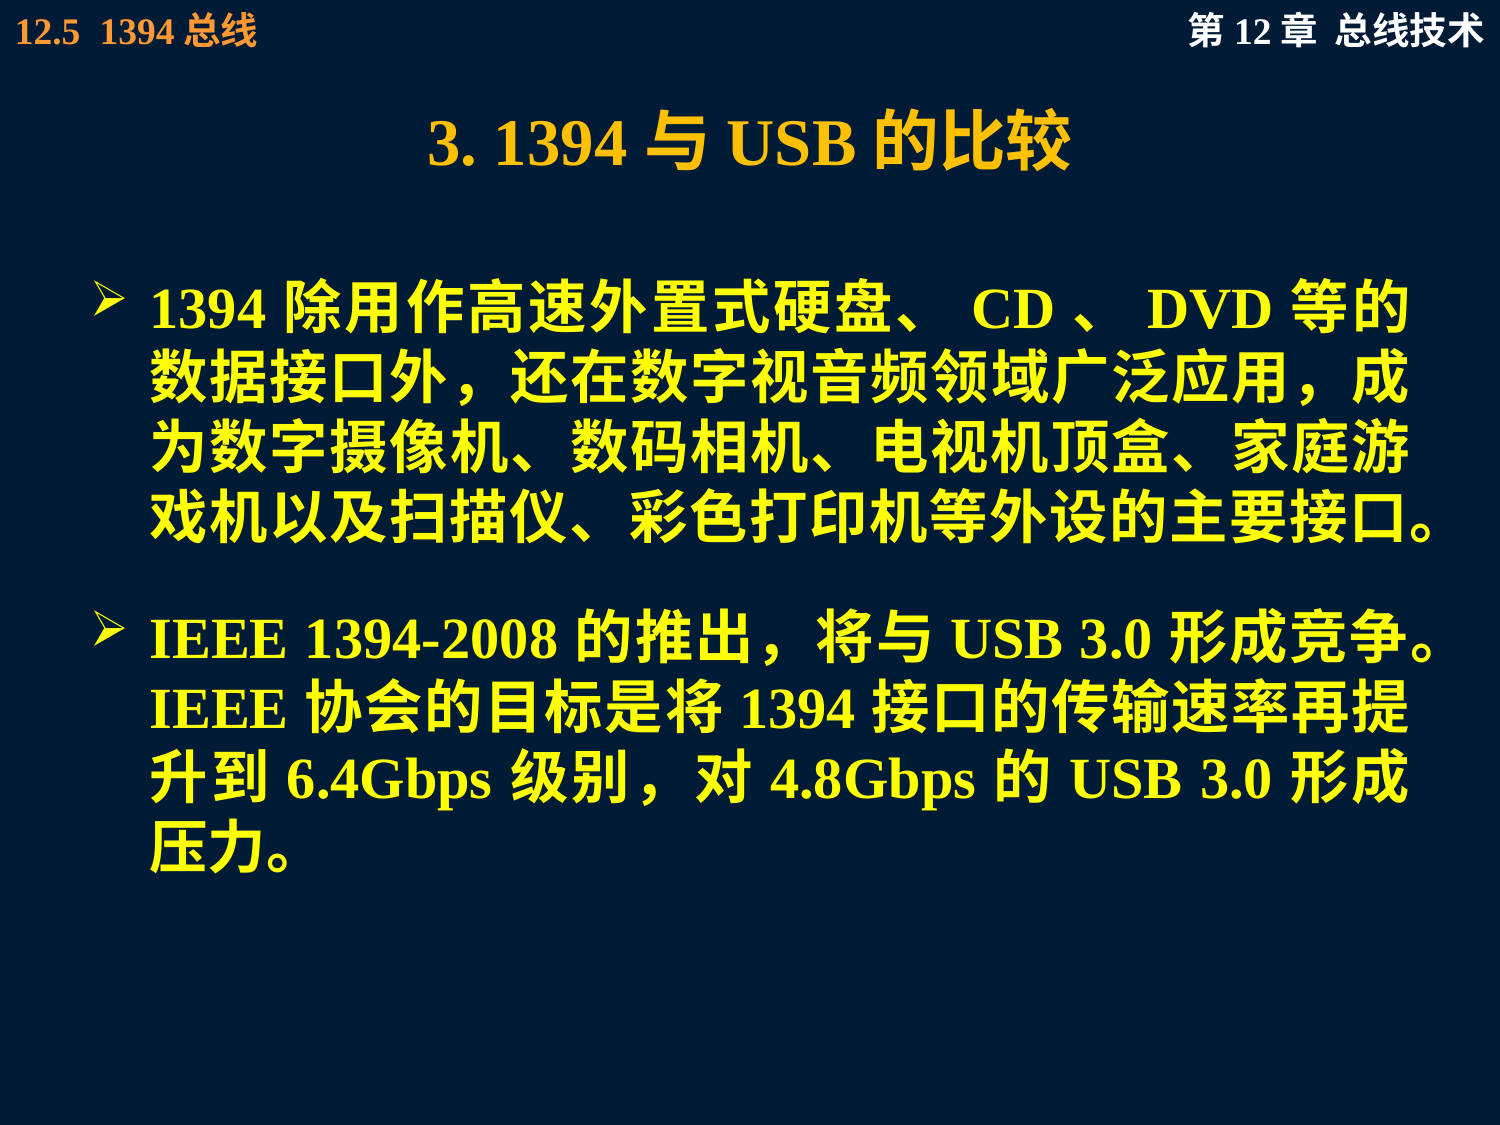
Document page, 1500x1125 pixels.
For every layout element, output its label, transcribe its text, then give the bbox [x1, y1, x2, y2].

title 3. 1394与USB的比较 [75, 45, 1425, 233]
list 1394除用作高速外置式硬盘、CD、DVD等的数据接口外，还在数字视音频领域广泛应用，成为数字摄像机、数码相机、电视机顶盒、家庭游戏机以及扫描仪、彩色打印机等外设的主要接口。 IEEE 1394-2008的推出，将与USB 3.0形成竞争。IEEE协会的目标是将1394接口的传输速率再提升到6.4Gbps级别，对4.8Gbps的USB 3.0形成压力。 [75, 262, 1425, 1035]
